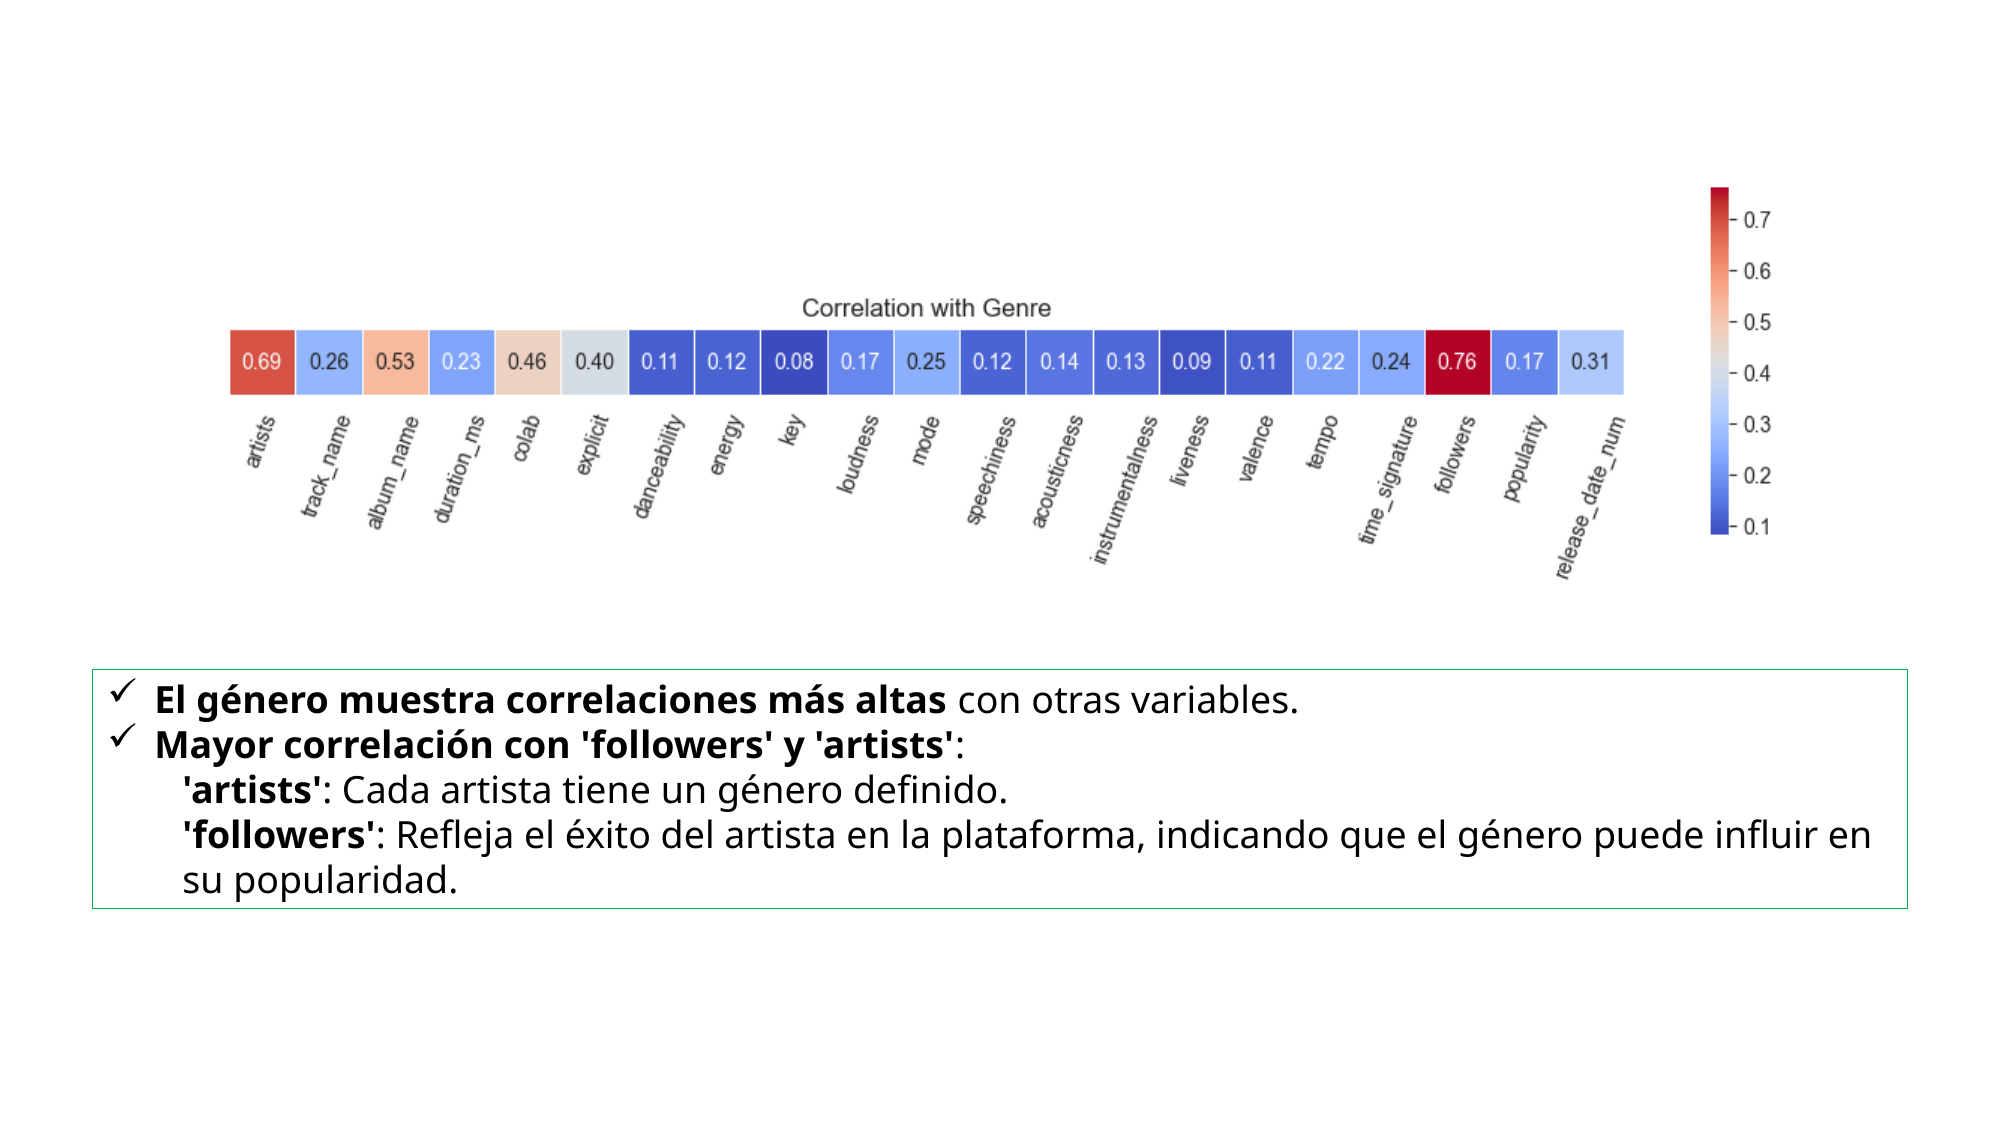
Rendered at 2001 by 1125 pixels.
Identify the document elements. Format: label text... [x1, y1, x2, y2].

picture [213, 174, 1786, 595]
text_box El género muestra correlaciones más altas con otras variables. Mayor correlación con 'followers' y 'artists': 'artists': Cada artista tiene un género definido. 'followers': Refleja el éxito del artista en la plataforma, indicando que el género puede influir en su popularidad. [92, 669, 1908, 909]
